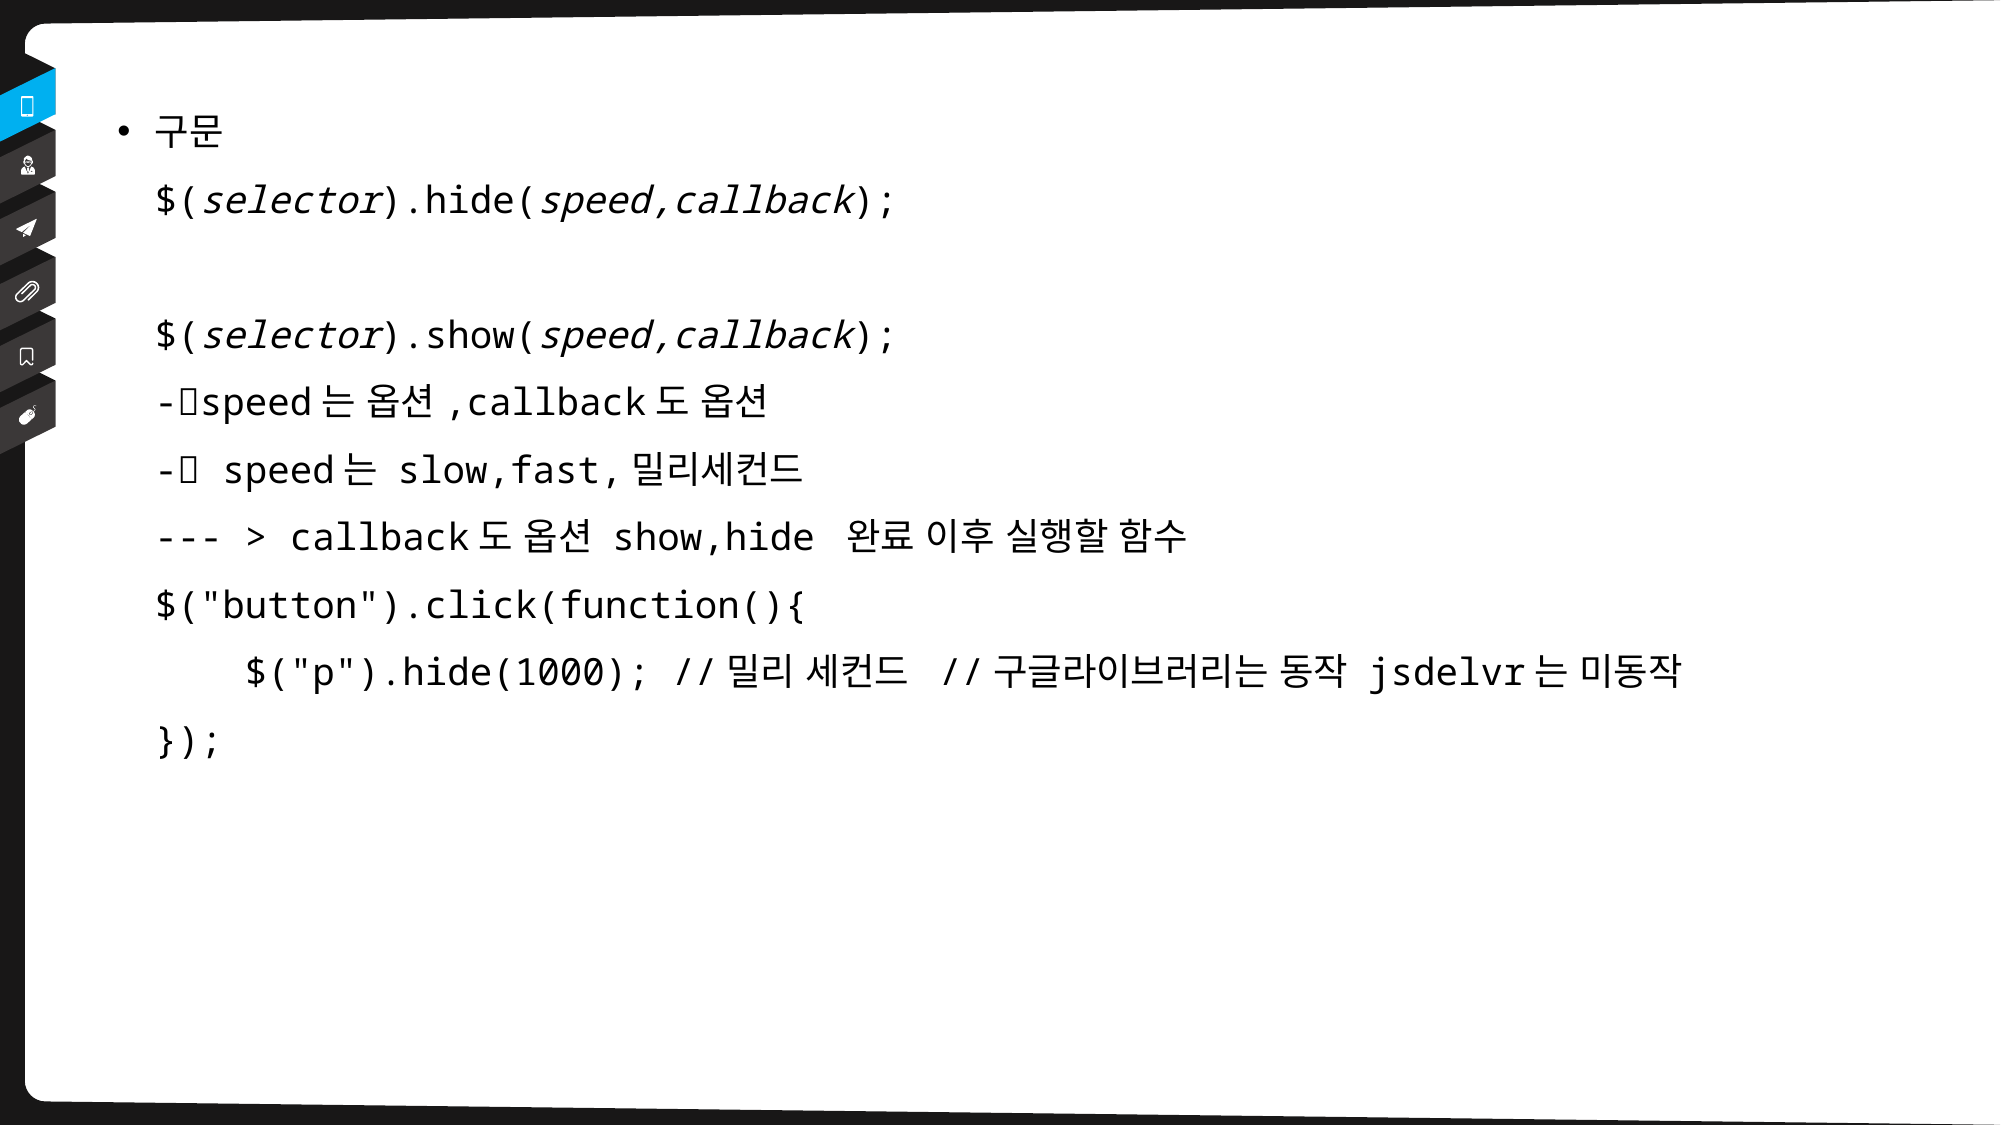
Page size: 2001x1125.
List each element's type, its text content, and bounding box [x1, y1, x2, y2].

list 구문 $(selector).hide(speed,callback); $(selector).show(speed,callback); -speed는 옵션,callback도 옵션 - speed는 slow,fast,밀리세컨드 --- > callback도 옵션 show,hide 완료 이후 실행할 함수 $("button").click(function(){ $("p").hide(1000); //밀리 세컨드 //구글라이브러리는 동작 jsdelvr는 미동작 }); [102, 78, 1903, 915]
